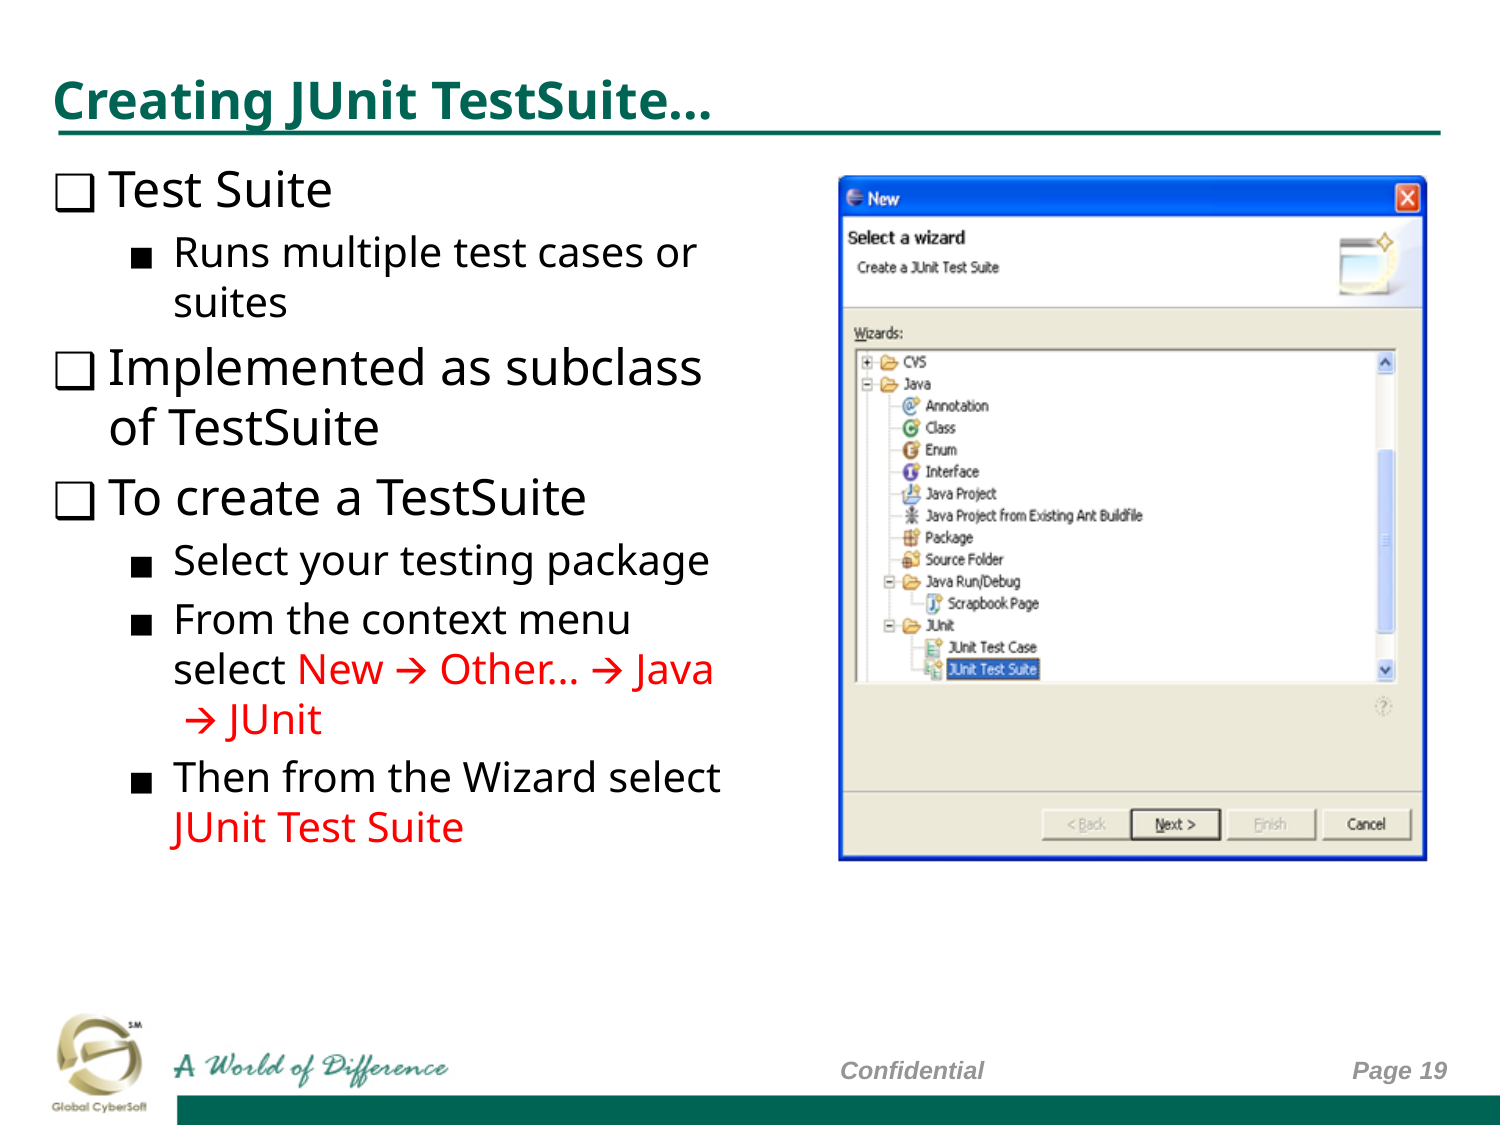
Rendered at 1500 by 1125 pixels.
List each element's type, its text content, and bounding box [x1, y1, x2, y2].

title Creating JUnit TestSuite… [37, 37, 1463, 138]
picture [0, 0, 1500, 1125]
text_box Confidential [675, 1046, 1150, 1125]
list Test Suite Runs multiple test cases or suites Implemented as subclass of TestSuite To create a TestSuite Select your testing package From the context menu select New 🡪 Other… 🡪 Java 🡪 JUnit Then from the Wizard select JUnit Test Suite [37, 149, 738, 1025]
text_box Page ‹#› [1150, 1046, 1463, 1125]
